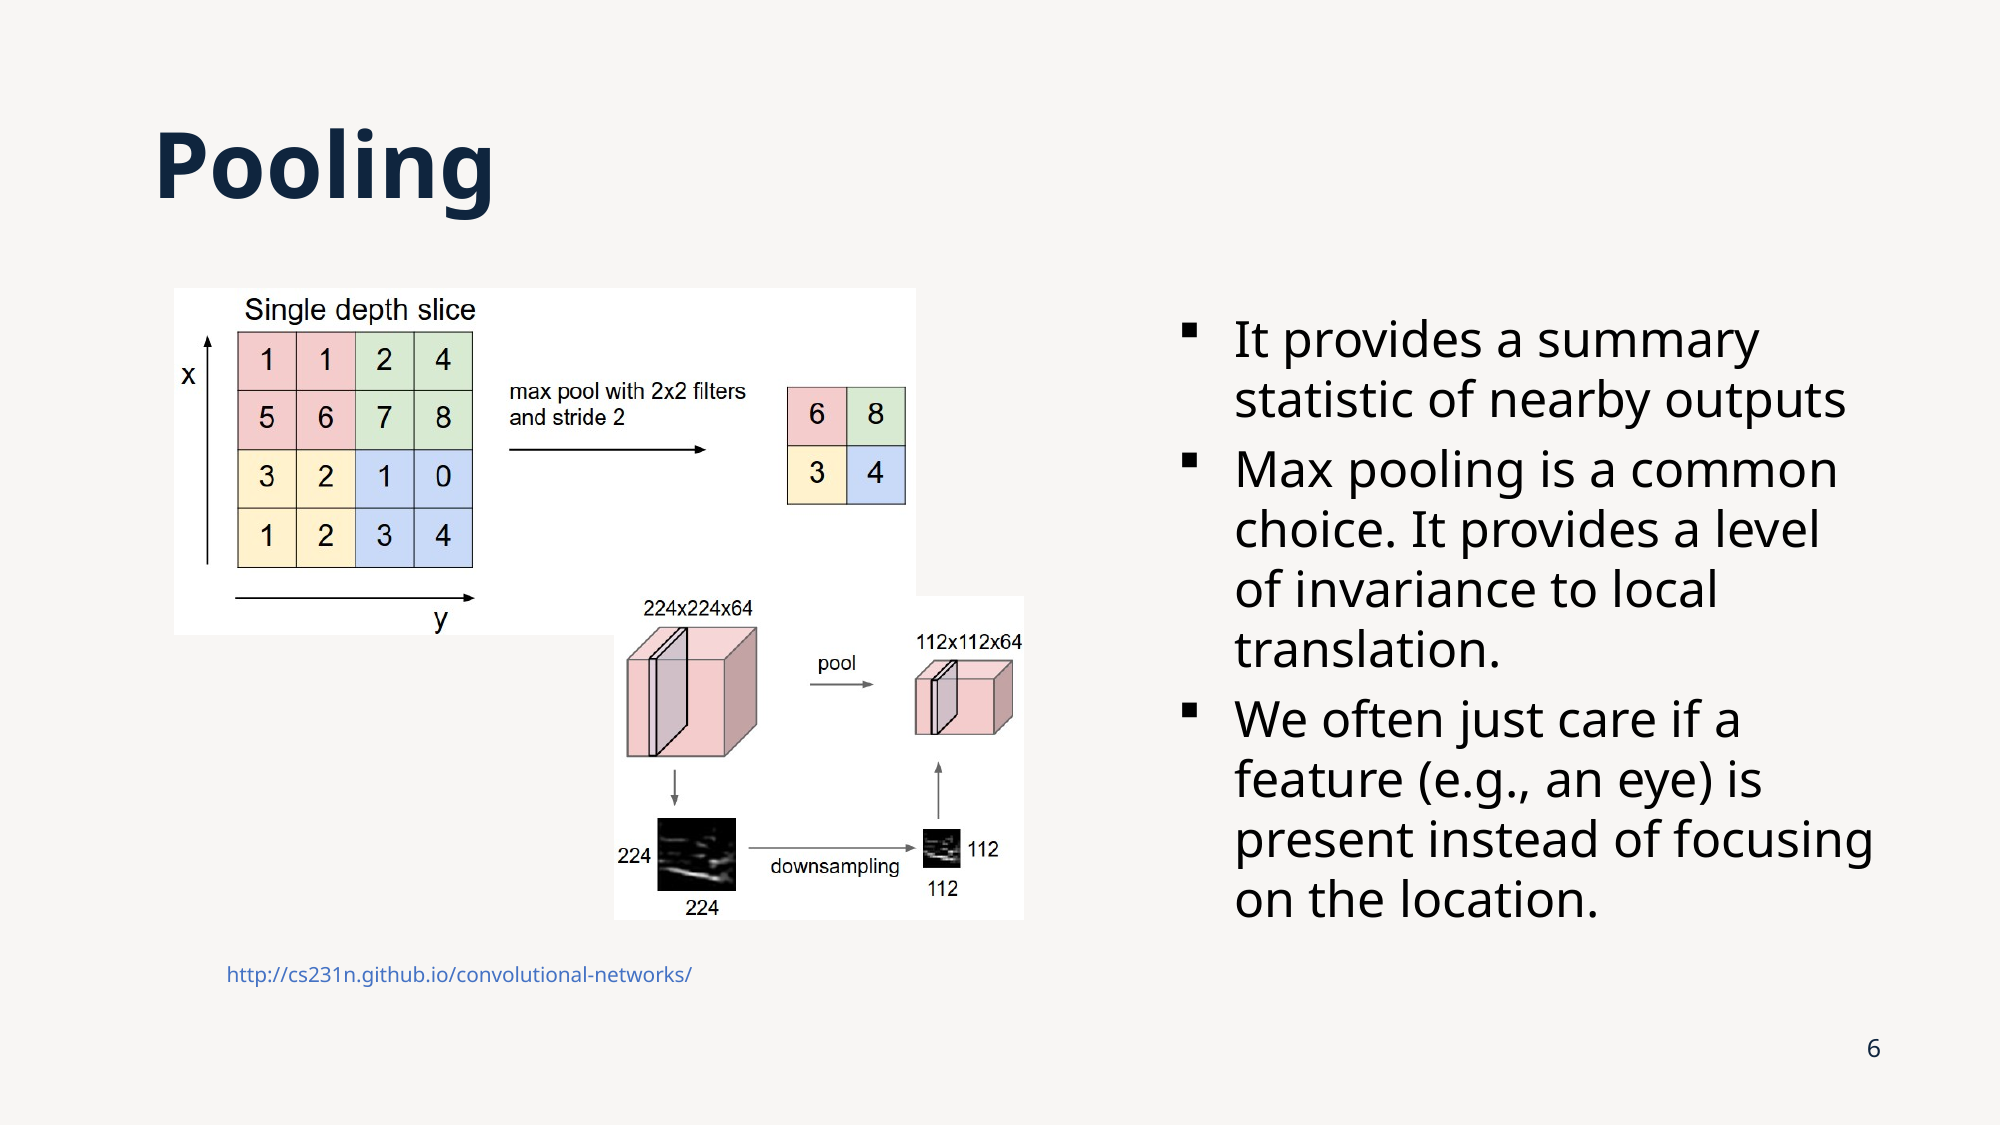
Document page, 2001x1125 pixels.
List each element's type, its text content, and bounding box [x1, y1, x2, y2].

slide_number 6 [1836, 1020, 1912, 1080]
title Pooling [137, 59, 1863, 278]
picture [614, 596, 1024, 920]
text_box It provides a summary statistic of nearby outputs Max pooling is a common choice. It provides a level of invariance to local translation. We often just care if a feature (e.g., an eye) is present instead of focusing on the location. [1163, 299, 1891, 945]
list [174, 288, 916, 635]
text_box http://cs231n.github.io/convolutional-networks/ [211, 954, 878, 994]
